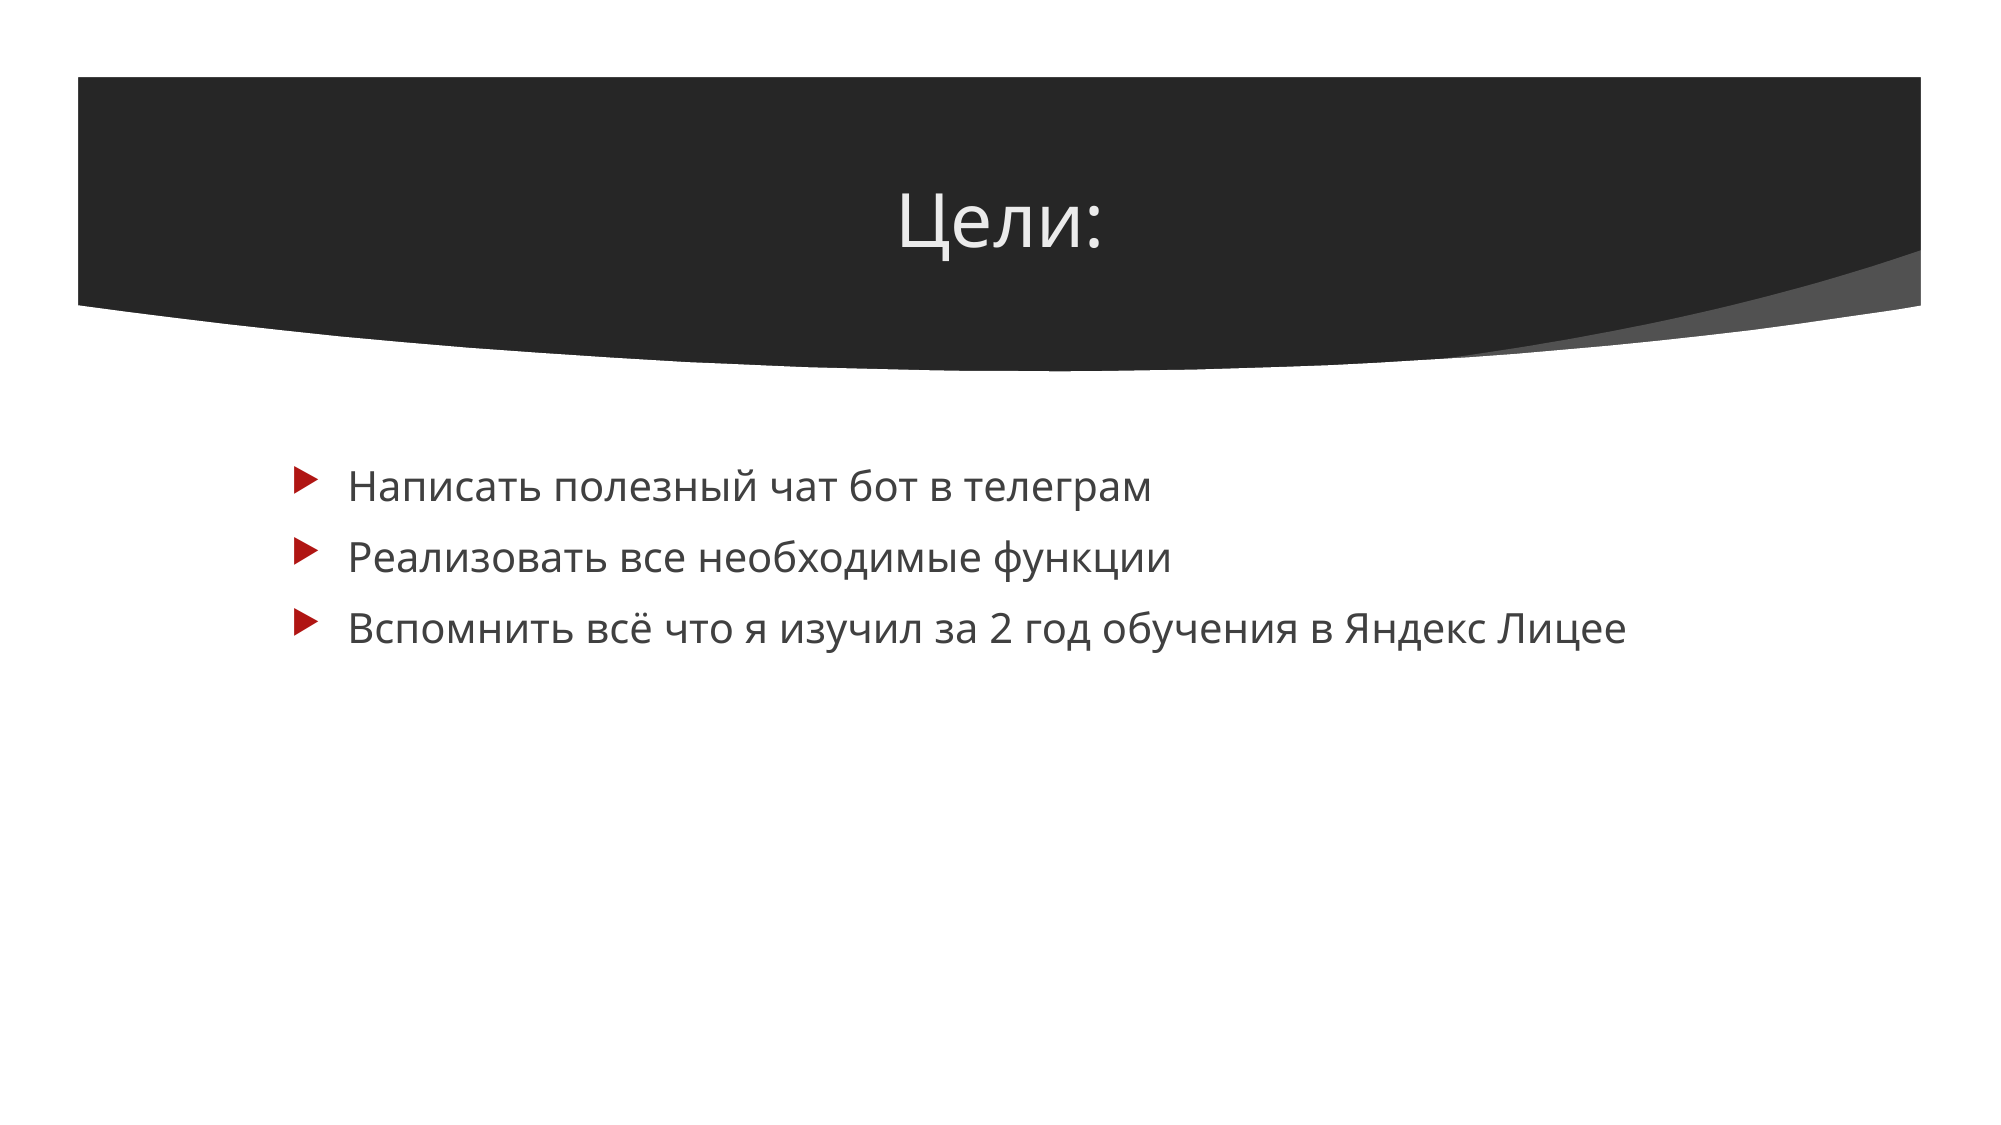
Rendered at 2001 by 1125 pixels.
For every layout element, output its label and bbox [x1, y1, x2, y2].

text_box [0, 0, 2000, 1125]
